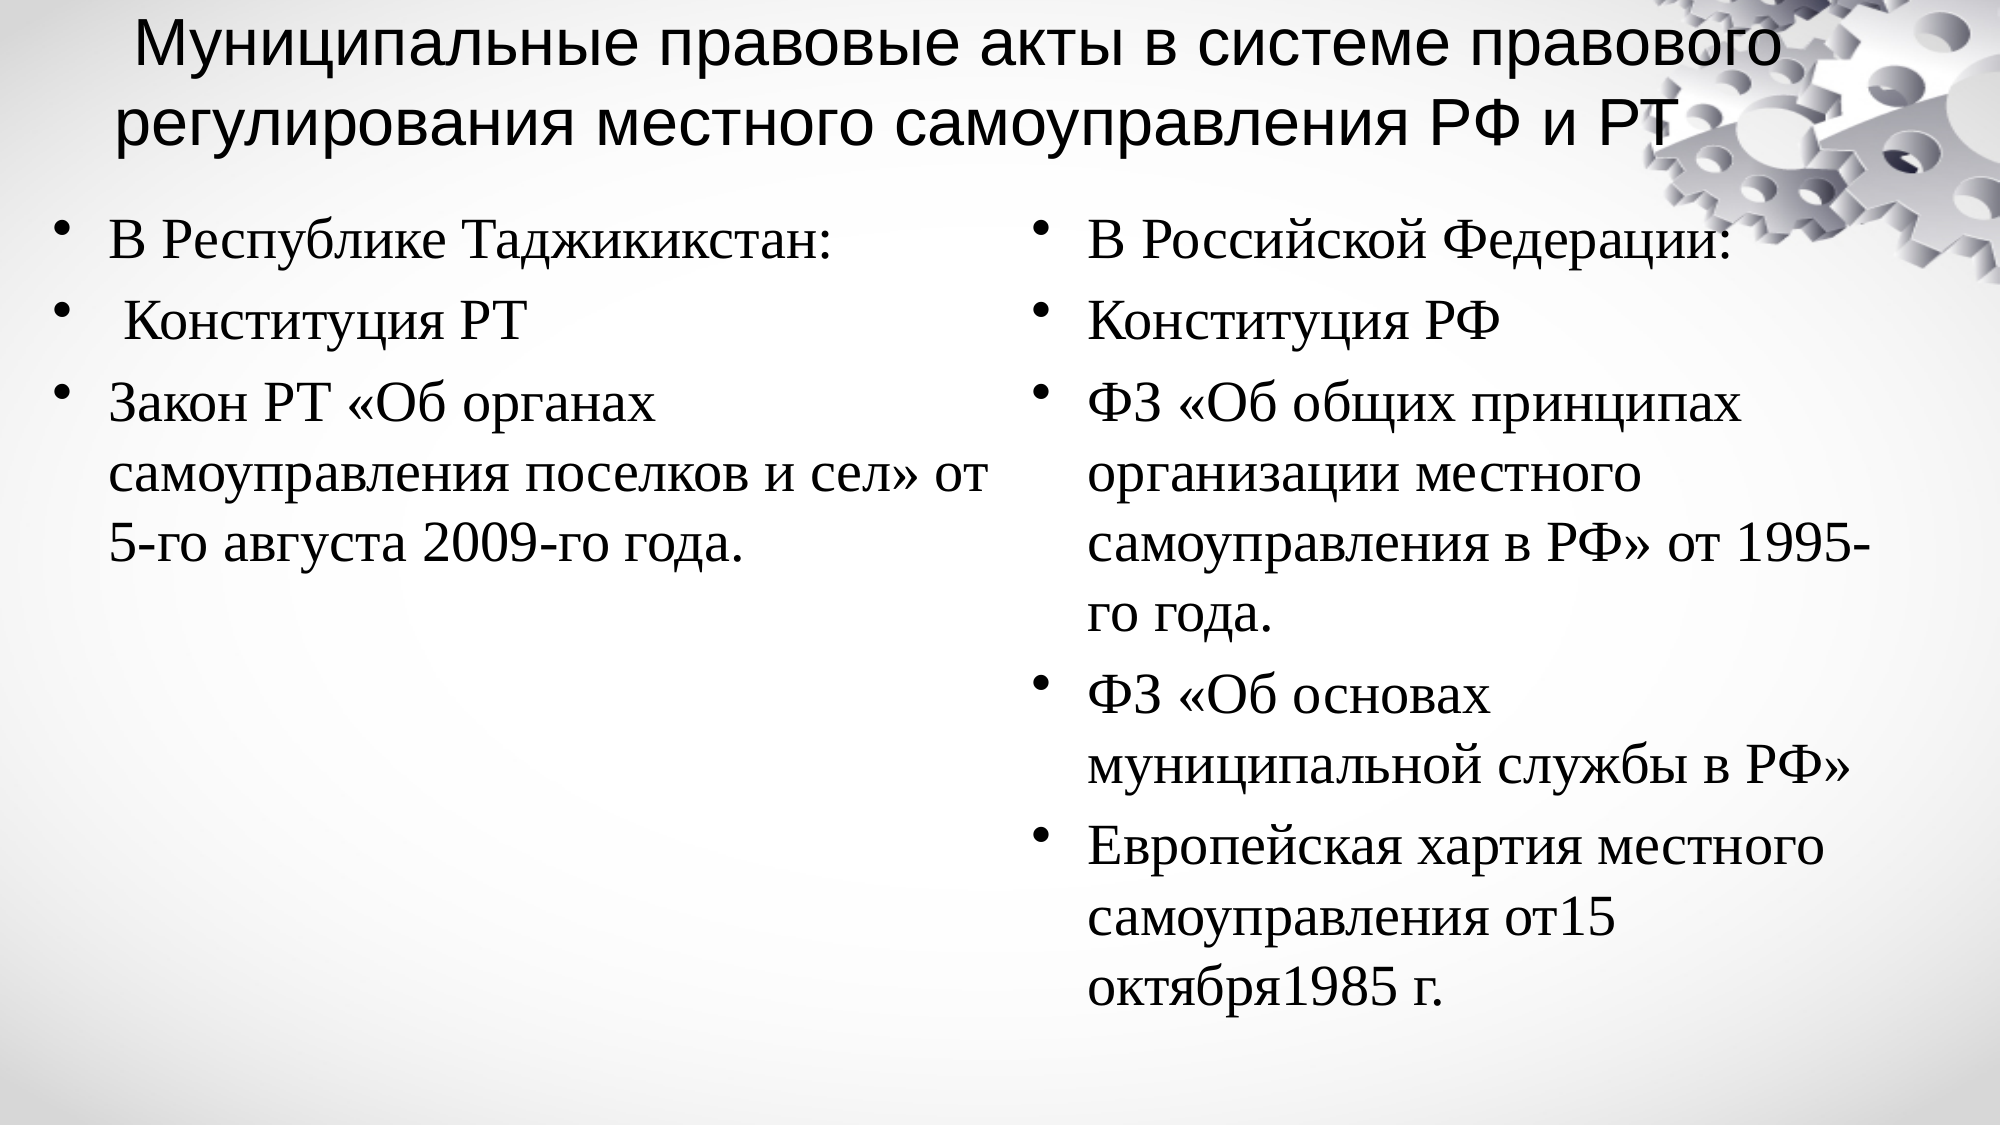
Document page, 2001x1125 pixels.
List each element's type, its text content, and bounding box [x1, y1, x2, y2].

title Муниципальные правовые акты в системе правового регулирования местного самоуправления РФ и РТ [99, 30, 1901, 127]
list В Российской Федерации: Конституция РФ ФЗ «Об общих принципах организации местного самоуправления в РФ» от 1995-го года. ФЗ «Об основах муниципальной службы в РФ» Европейская хартия местного самоуправления от15 октября1985 г. [1016, 192, 1916, 1006]
picture [0, 0, 2000, 1125]
list В Республике Таджикикстан: Конституция РТ Закон РТ «Об органах самоуправления поселков и сел» от 5-го августа 2009-го года. [37, 192, 1016, 1006]
